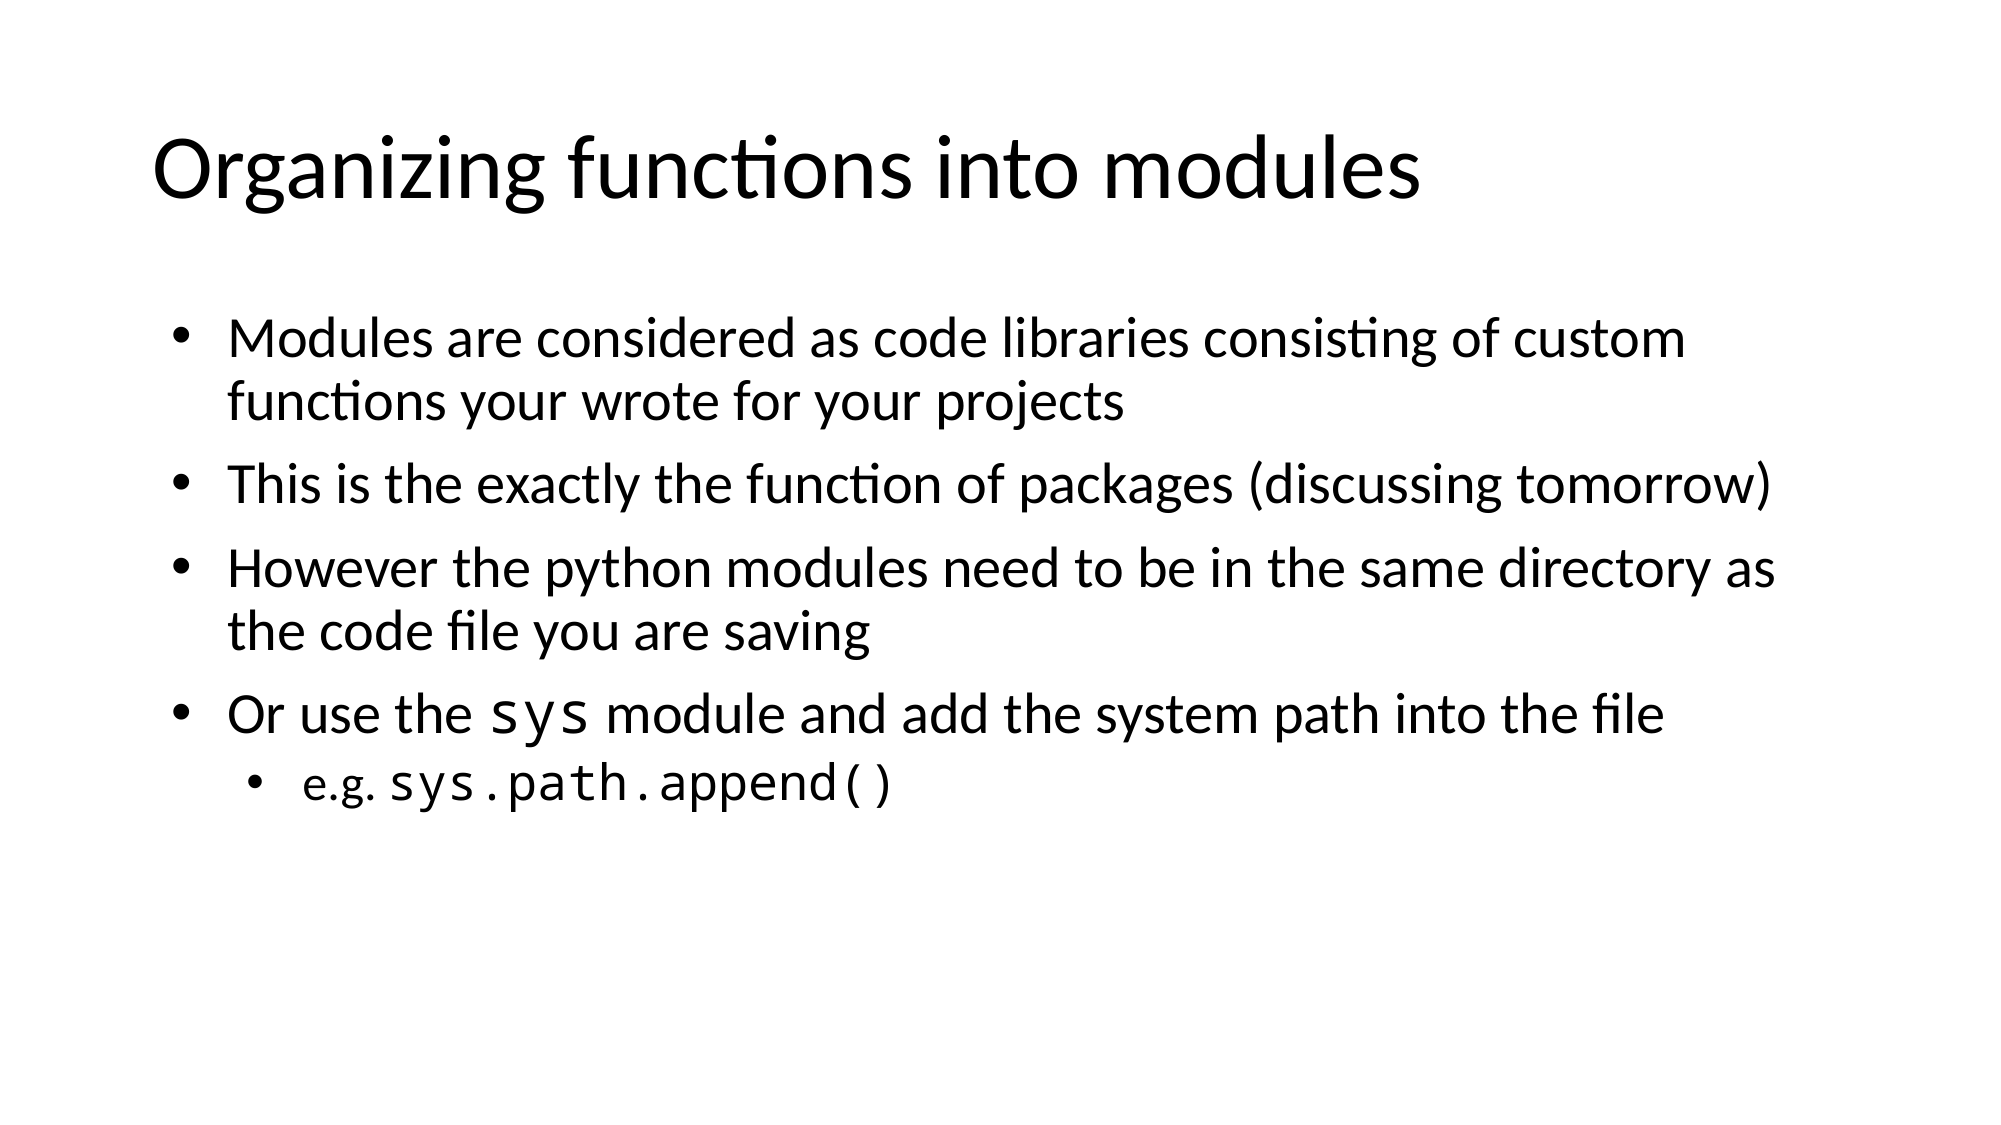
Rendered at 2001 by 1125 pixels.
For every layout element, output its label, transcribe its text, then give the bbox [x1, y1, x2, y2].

title Organizing functions into modules [137, 59, 1863, 278]
list Modules are considered as code libraries consisting of custom functions your wrote for your projects This is the exactly the function of packages (discussing tomorrow) However the python modules need to be in the same directory as the code file you are saving Or use the sys module and add the system path into the file e.g. sys.path.append() [137, 299, 1863, 1014]
